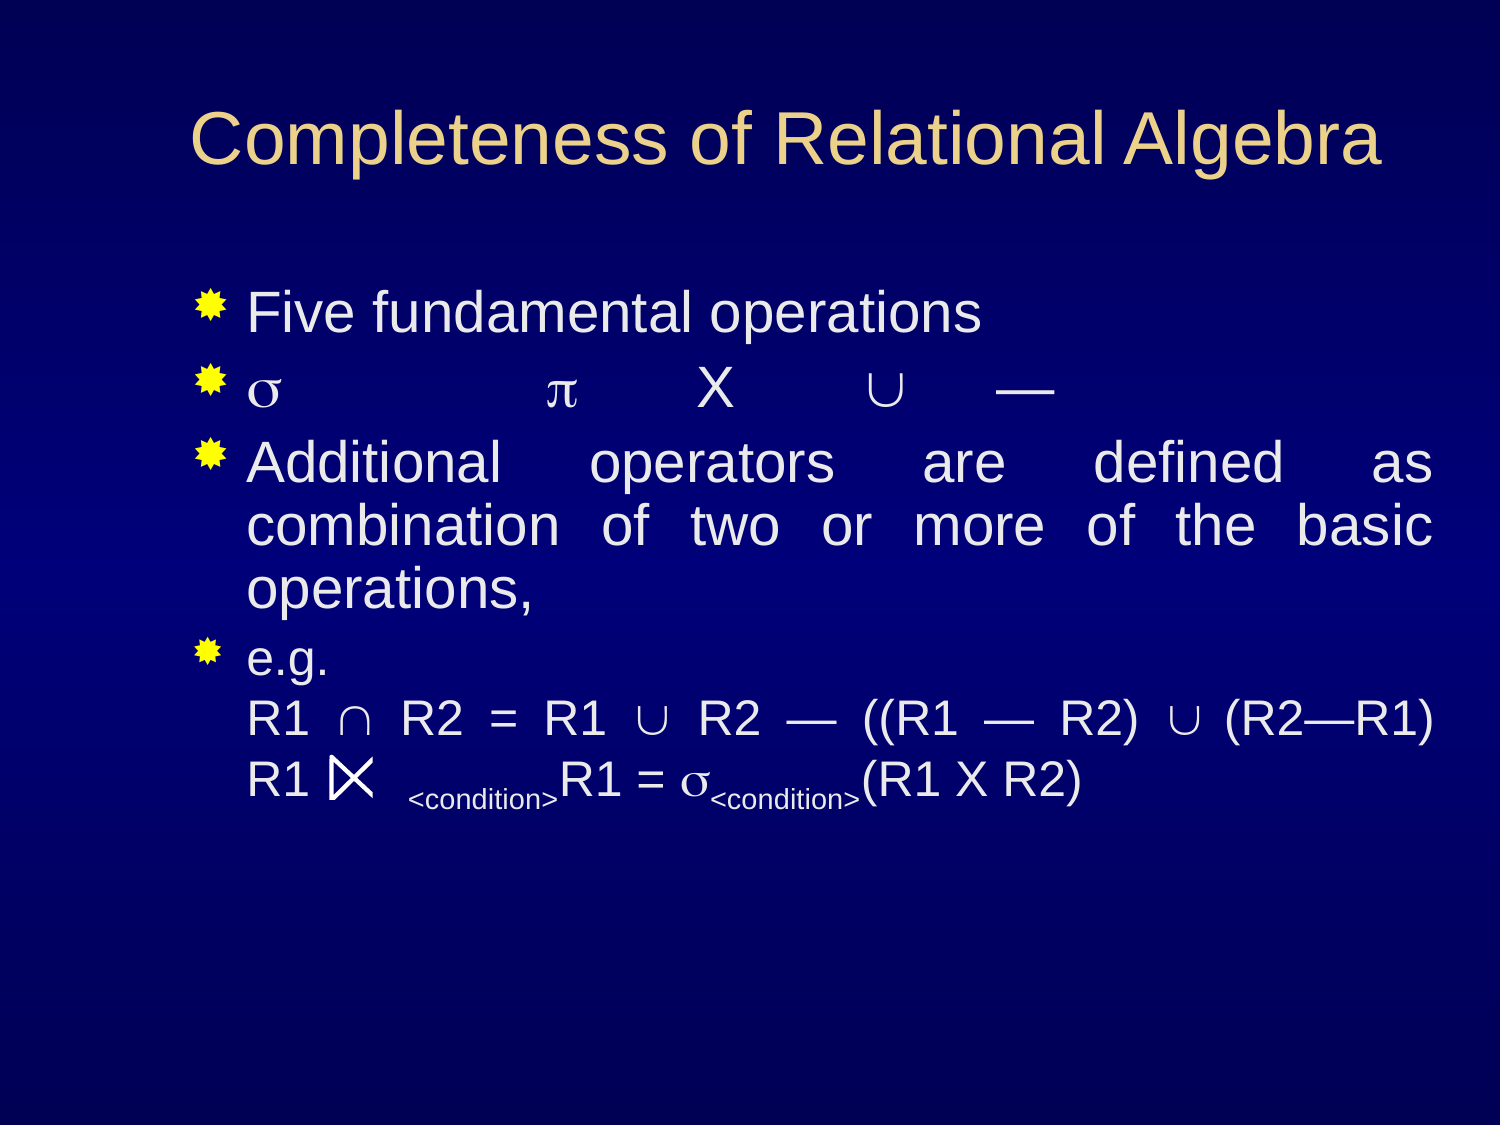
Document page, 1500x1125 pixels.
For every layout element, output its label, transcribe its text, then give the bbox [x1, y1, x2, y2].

list Five fundamental operations s p X  — Additional operators are defined as combination of two or more of the basic operations, e.g. R1  R2 = R1  R2 — ((R1 — R2)  (R2—R1) R1 <condition>R1 = s<condition>(R1 X R2) [174, 275, 1450, 828]
title Completeness of Relational Algebra [174, 50, 1450, 188]
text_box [324, 749, 373, 801]
